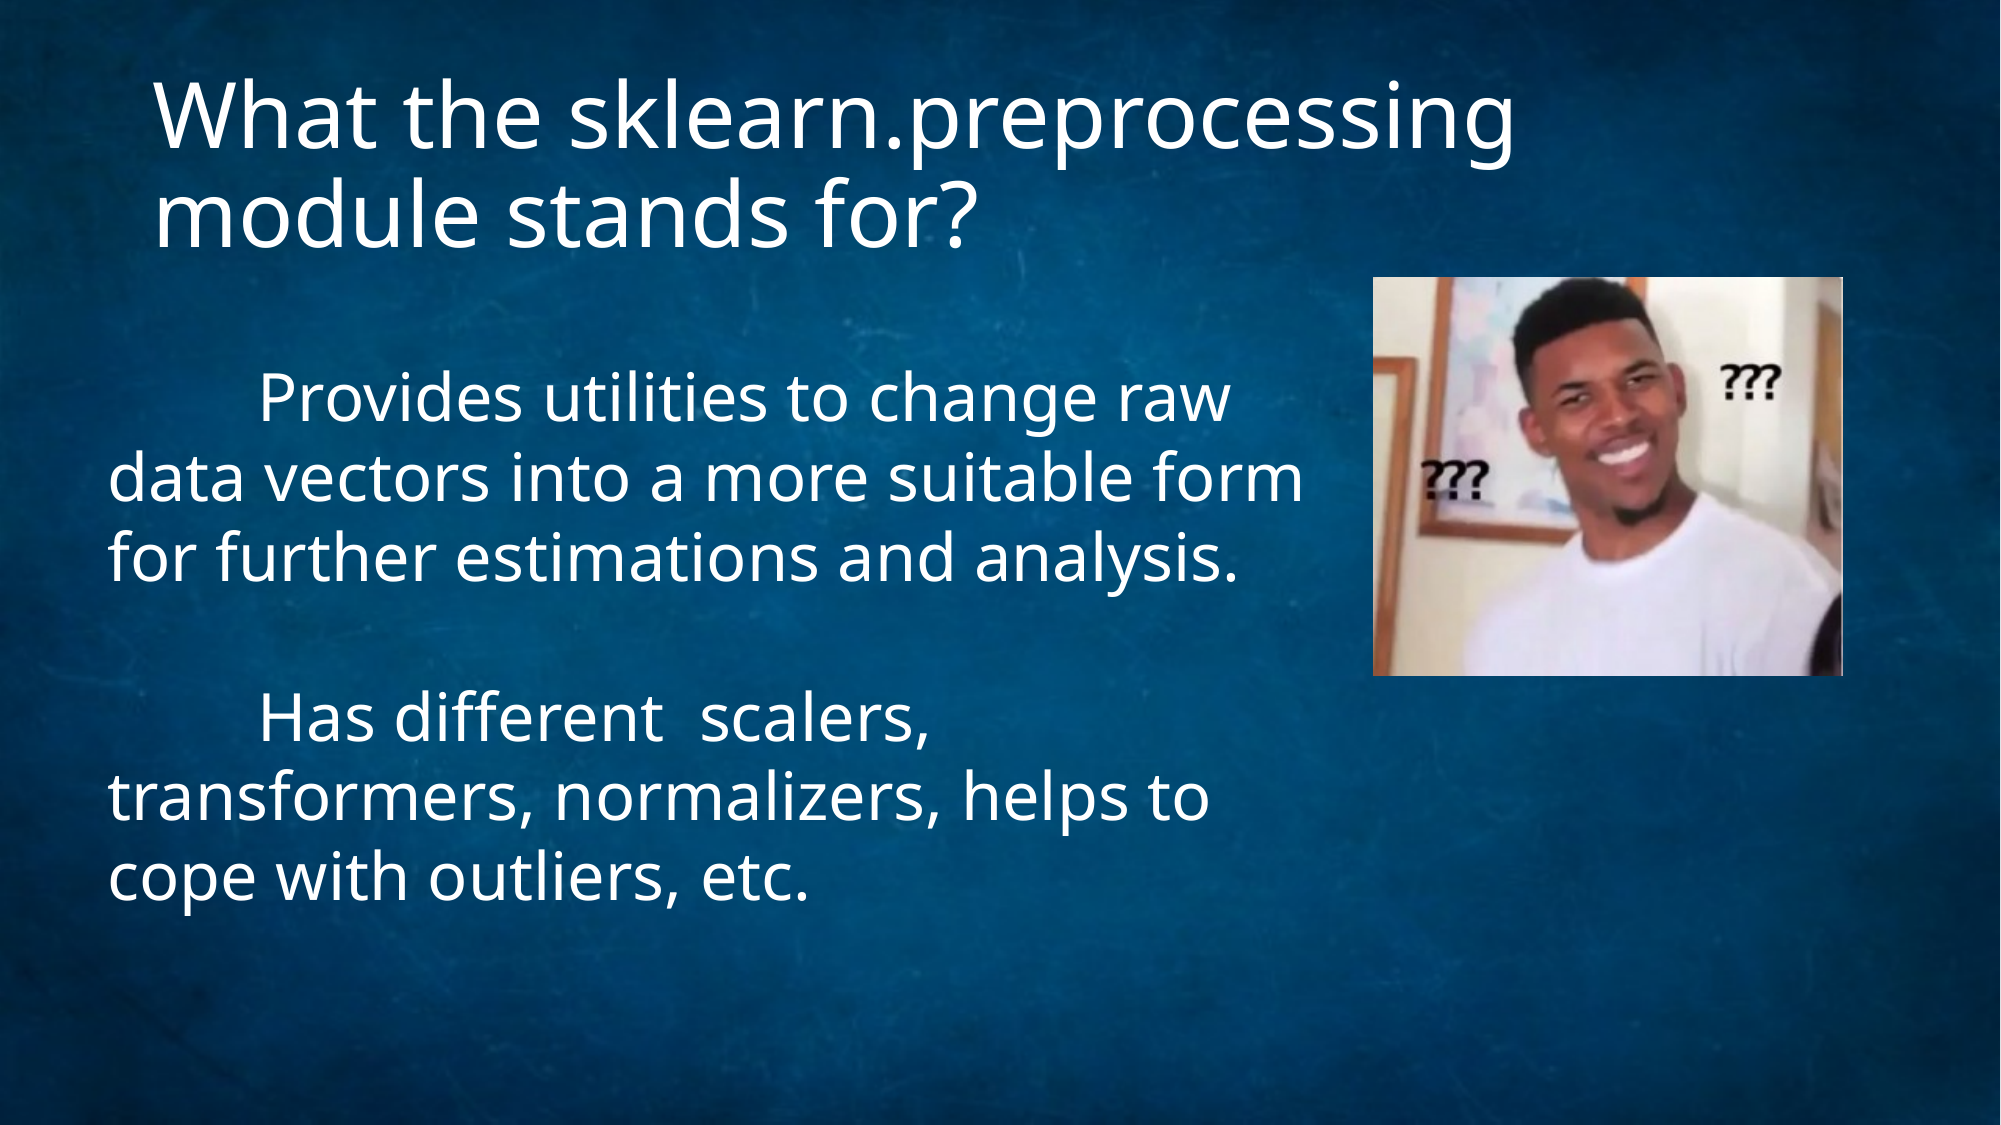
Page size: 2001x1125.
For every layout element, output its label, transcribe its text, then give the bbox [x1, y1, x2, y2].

title What the sklearn.preprocessing module stands for? [137, 59, 1863, 278]
picture [0, 0, 2001, 1125]
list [1373, 277, 1843, 676]
text_box Provides utilities to change raw data vectors into a more suitable form for further estimations and analysis. Has different scalers, transformers, normalizers, helps to cope with outliers, etc. [92, 347, 1354, 922]
